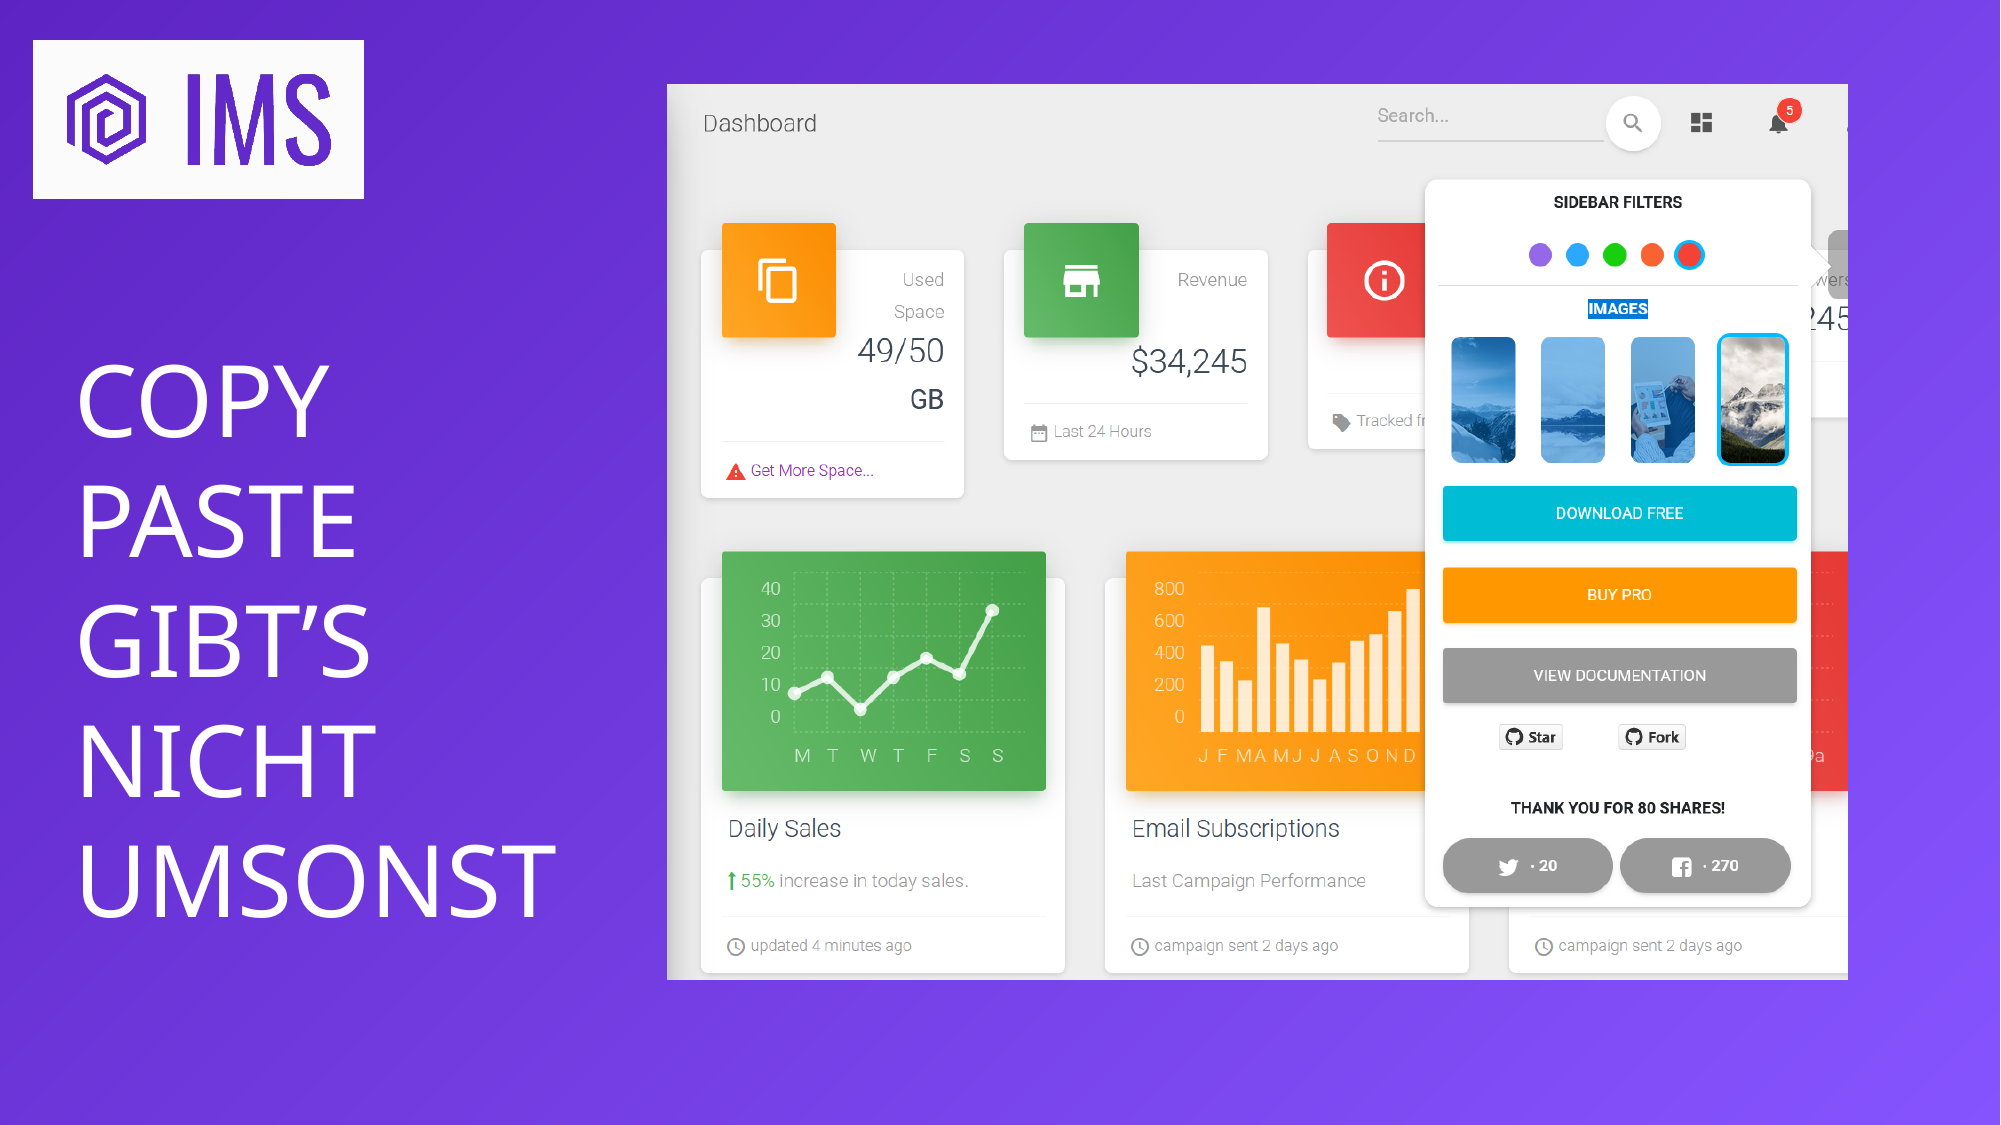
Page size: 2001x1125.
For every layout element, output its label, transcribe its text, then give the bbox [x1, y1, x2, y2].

text_box COPY PASTE GIBT’S NICHT UMSONST [59, 329, 617, 945]
picture [667, 84, 1848, 980]
picture [33, 40, 364, 199]
